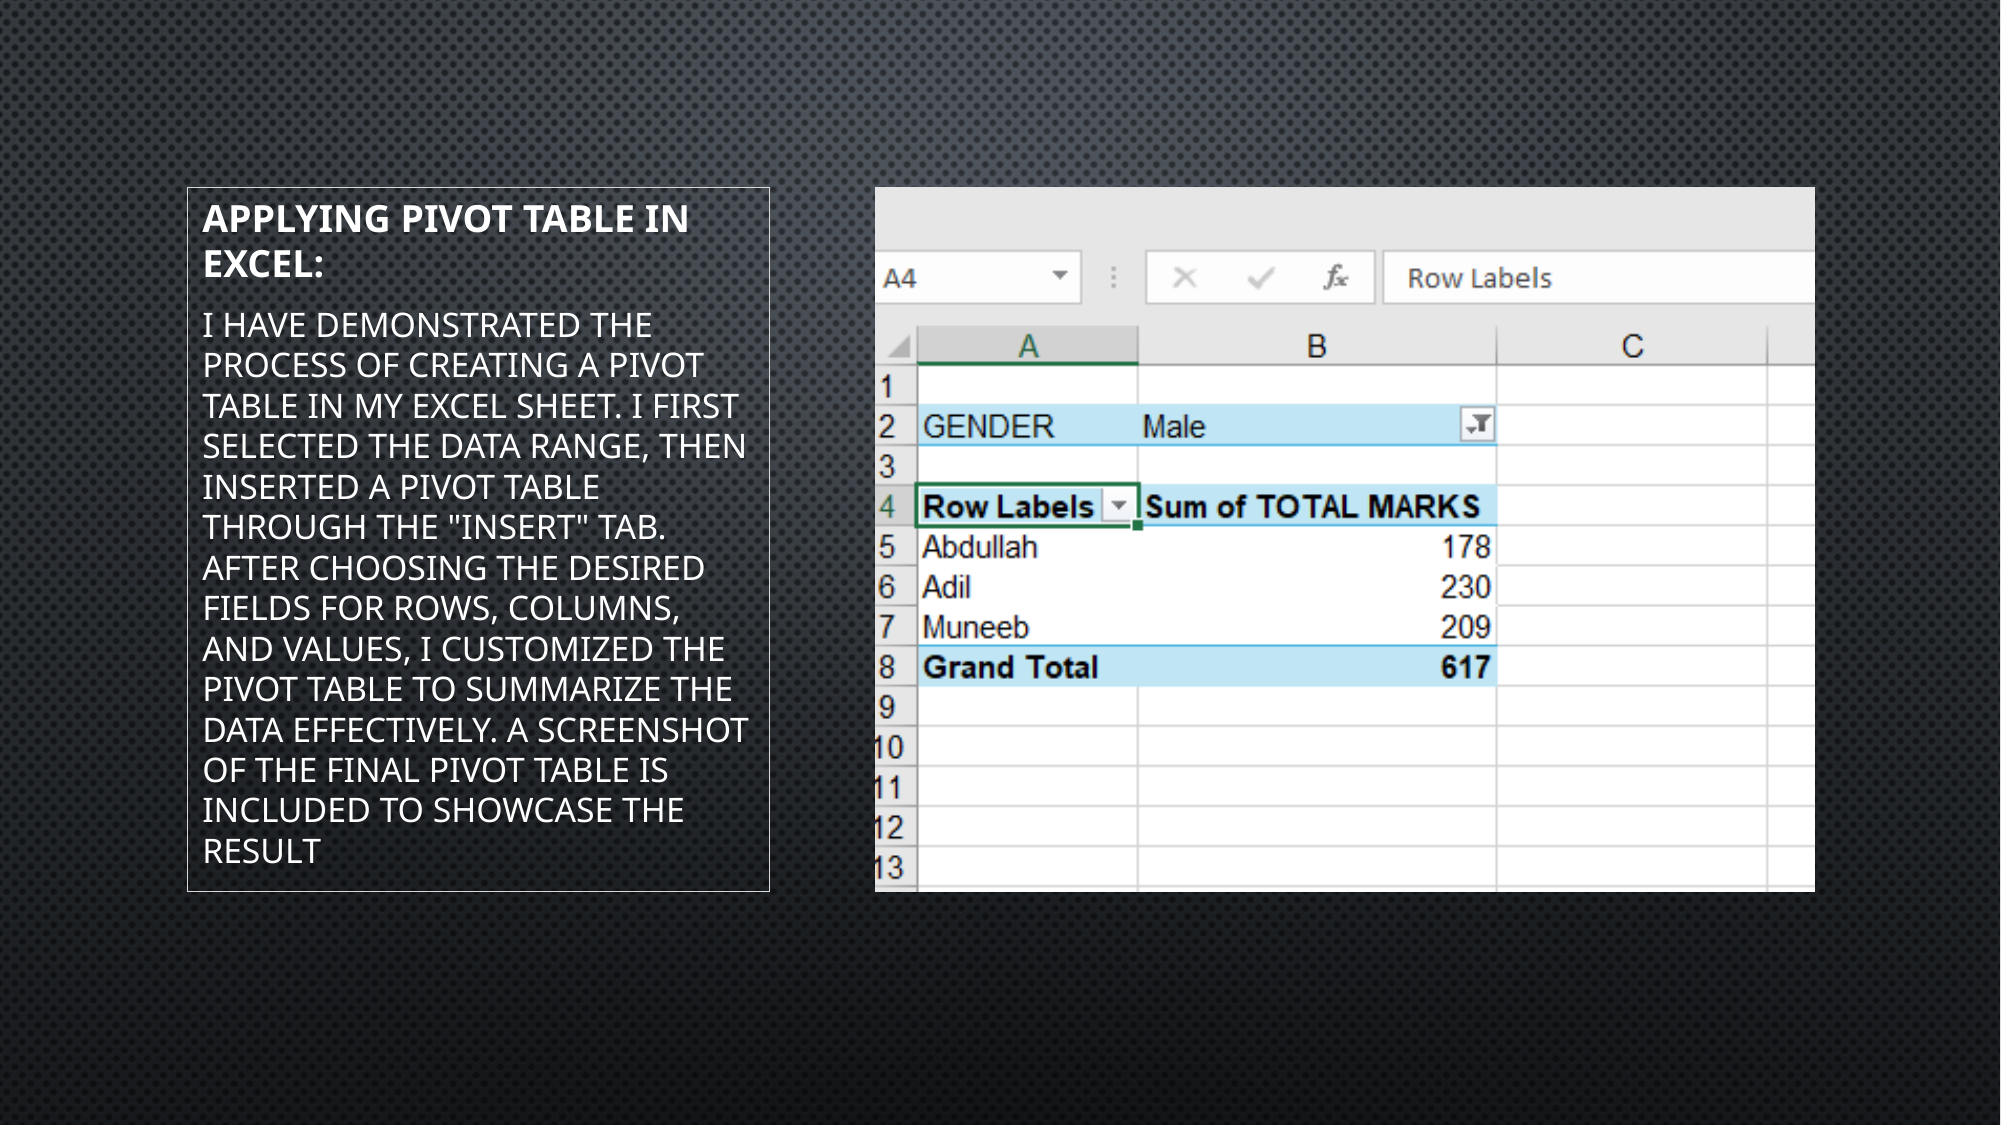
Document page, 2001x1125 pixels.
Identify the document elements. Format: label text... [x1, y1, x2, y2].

picture [0, 0, 2001, 1125]
list Applying pivot table in excel: I have demonstrated the process of creating a pivot table in my Excel sheet. I first selected the data range, then inserted a pivot table through the "Insert" tab. After choosing the desired fields for rows, columns, and values, I customized the pivot table to summarize the data effectively. A screenshot of the final pivot table is included to showcase the result [187, 187, 770, 892]
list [875, 187, 1815, 892]
